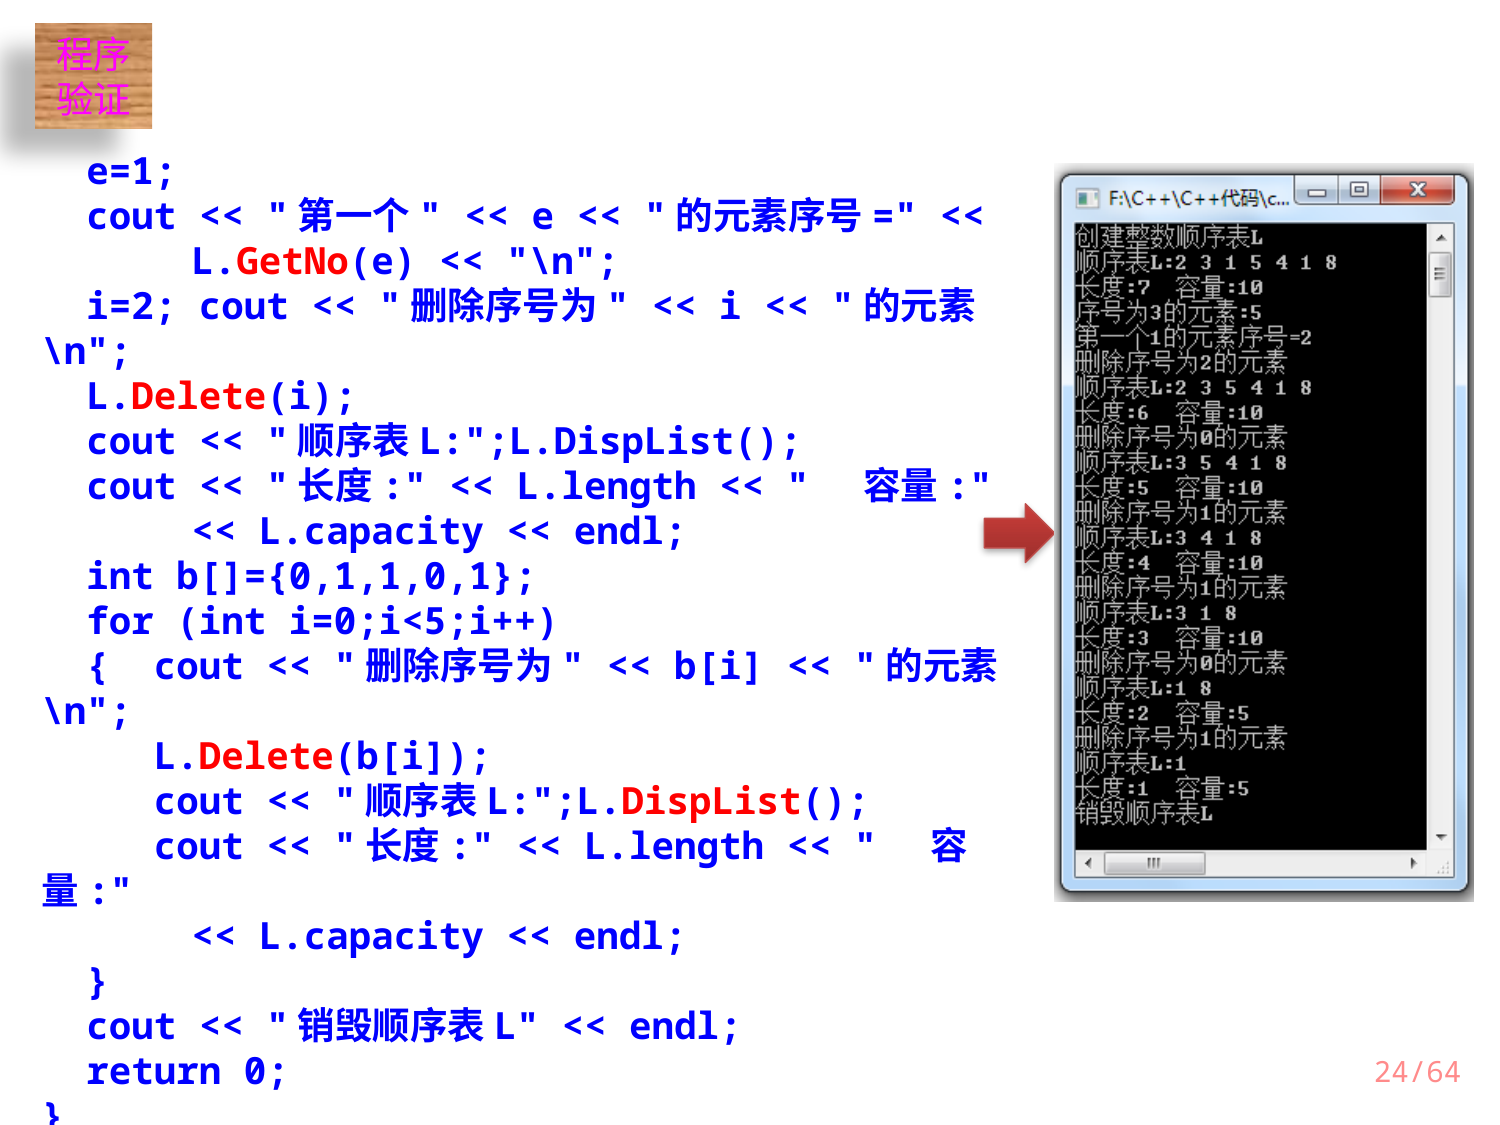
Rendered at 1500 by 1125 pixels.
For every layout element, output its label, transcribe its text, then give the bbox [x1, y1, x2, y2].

slide_number /64 [1335, 1042, 1477, 1103]
picture [1054, 163, 1474, 902]
text_box [983, 503, 1049, 564]
text_box 程序验证 [35, 23, 153, 129]
text_box e=1; cout << "第一个" << e << "的元素序号=" << L.GetNo(e) << "\n"; i=2; cout << "删除序号为" << i << "的元素\n"; L.Delete(i); cout << "顺序表L:";L.DispList(); cout << "长度:" << L.length << " 容量:" << L.capacity << endl; int b[]={0,1,1,0,1}; for (int i=0;i<5;i++) { cout << "删除序号为" << b[i] << "的元素\n"; L.Delete(b[i]); cout << "顺序表L:";L.DispList(); cout << "长度:" << L.length << " 容量:" << L.capacity << endl; } cout << "销毁顺序表L" << endl; return 0; } [10, 127, 1022, 1125]
